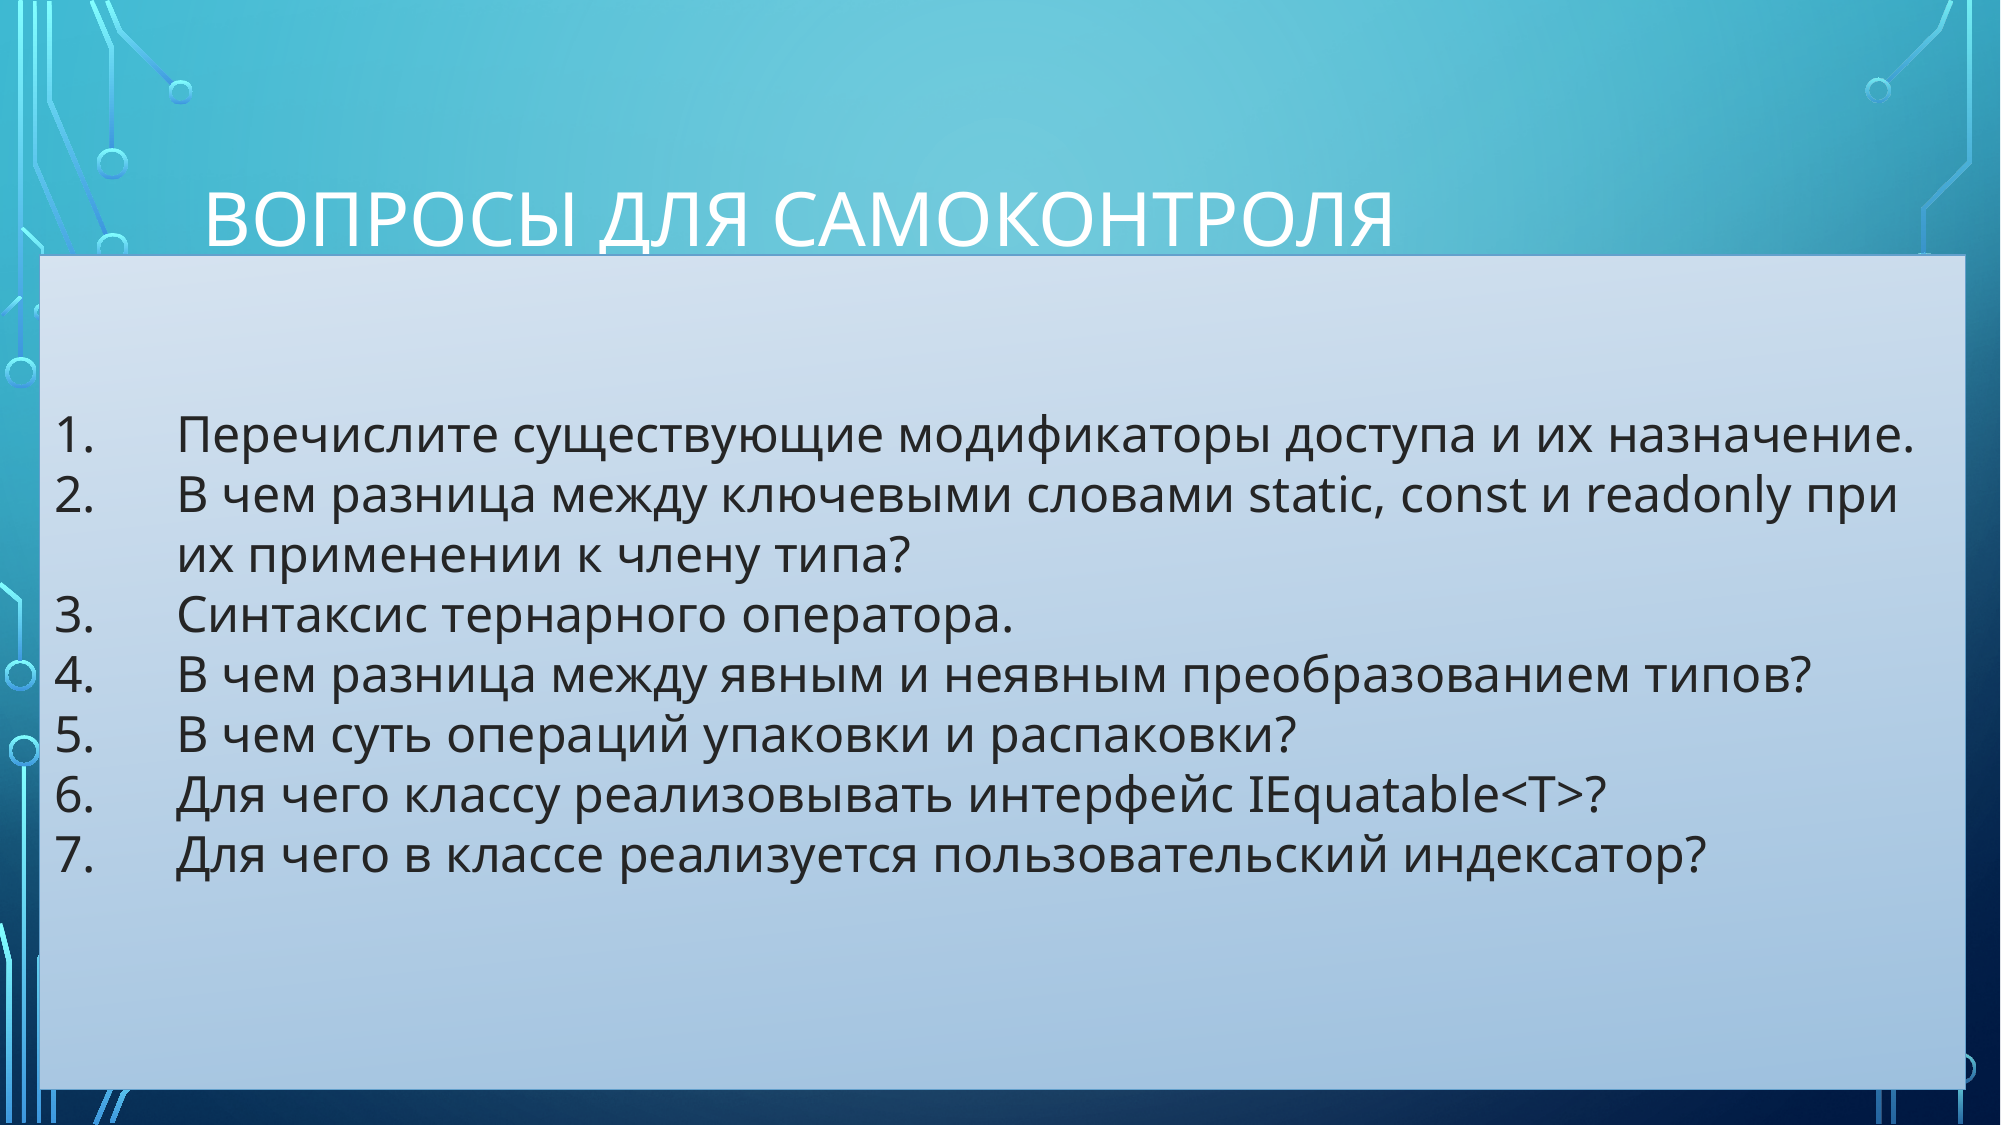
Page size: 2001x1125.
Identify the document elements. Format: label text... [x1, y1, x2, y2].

title Вопросы для самоконтроля [187, 101, 1813, 254]
text_box Перечислите существующие модификаторы доступа и их назначение. В чем разница между ключевыми словами static, const и readonly при их применении к члену типа? Синтаксис тернарного оператора. В чем разница между явным и неявным преобразованием типов? В чем суть операций упаковки и распаковки? Для чего классу реализовывать интерфейс IEquatable<T>? Для чего в классе реализуется пользовательский индексатор? [39, 254, 1966, 1090]
